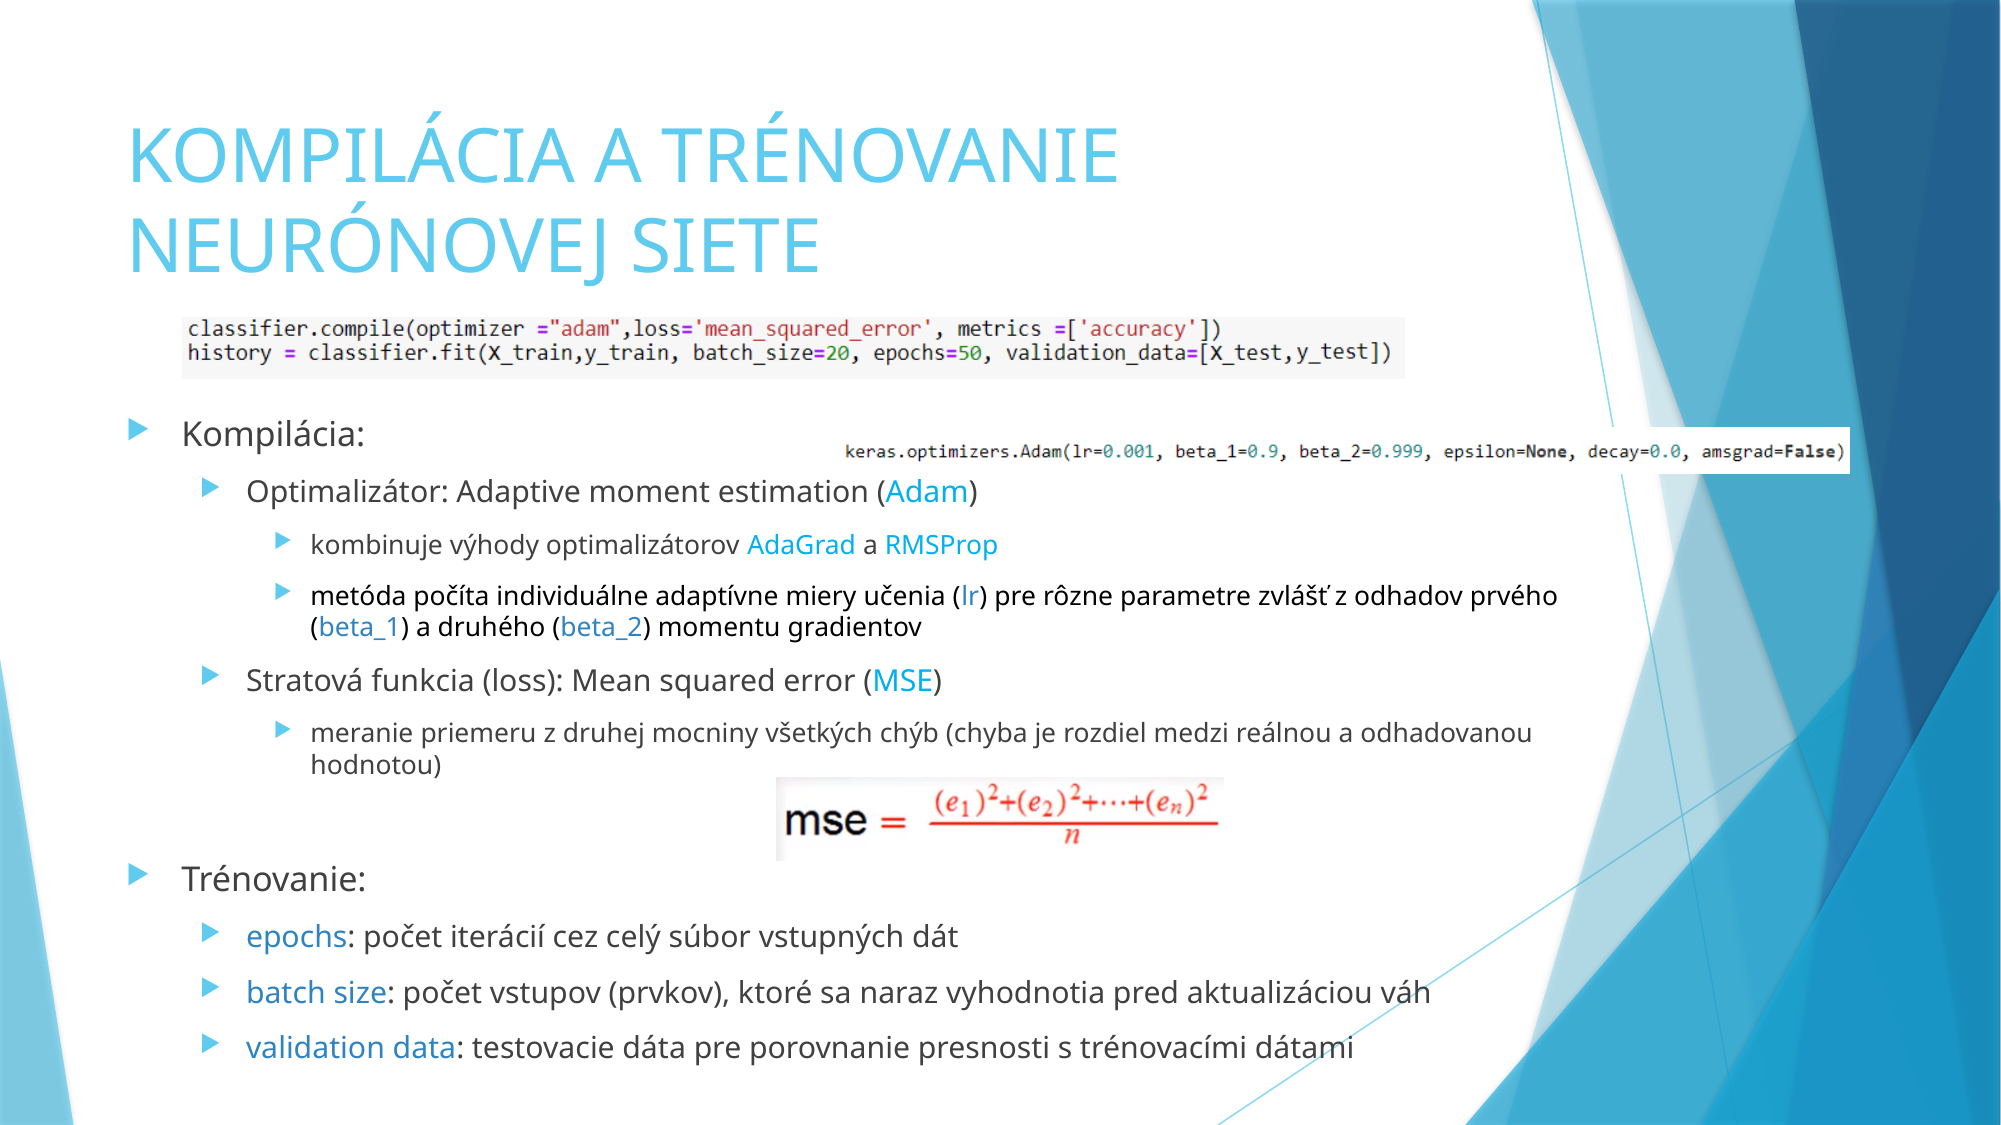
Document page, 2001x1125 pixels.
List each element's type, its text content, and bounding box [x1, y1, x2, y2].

list Kompilácia: Optimalizátor: Adaptive moment estimation (Adam) kombinuje výhody optimalizátorov AdaGrad a RMSProp metóda počíta individuálne adaptívne miery učenia (lr) pre rôzne parametre zvlášť z odhadov prvého (beta_1) a druhého (beta_2) momentu gradientov Stratová funkcia (loss): Mean squared error (MSE) meranie priemeru z druhej mocniny všetkých chýb (chyba je rozdiel medzi reálnou a odhadovanou hodnotou) Trénovanie: epochs: počet iterácií cez celý súbor vstupných dát batch size: počet vstupov (prvkov), ktoré sa naraz vyhodnotia pred aktualizáciou váh validation data: testovacie dáta pre porovnanie presnosti s trénovacími dátami [111, 304, 1668, 1075]
picture [776, 776, 1224, 861]
picture [839, 426, 1851, 475]
picture [181, 317, 1406, 380]
title KOMPILÁCIA A TRÉNOVANIE NEURÓNOVEJ SIETE [111, 99, 1522, 304]
